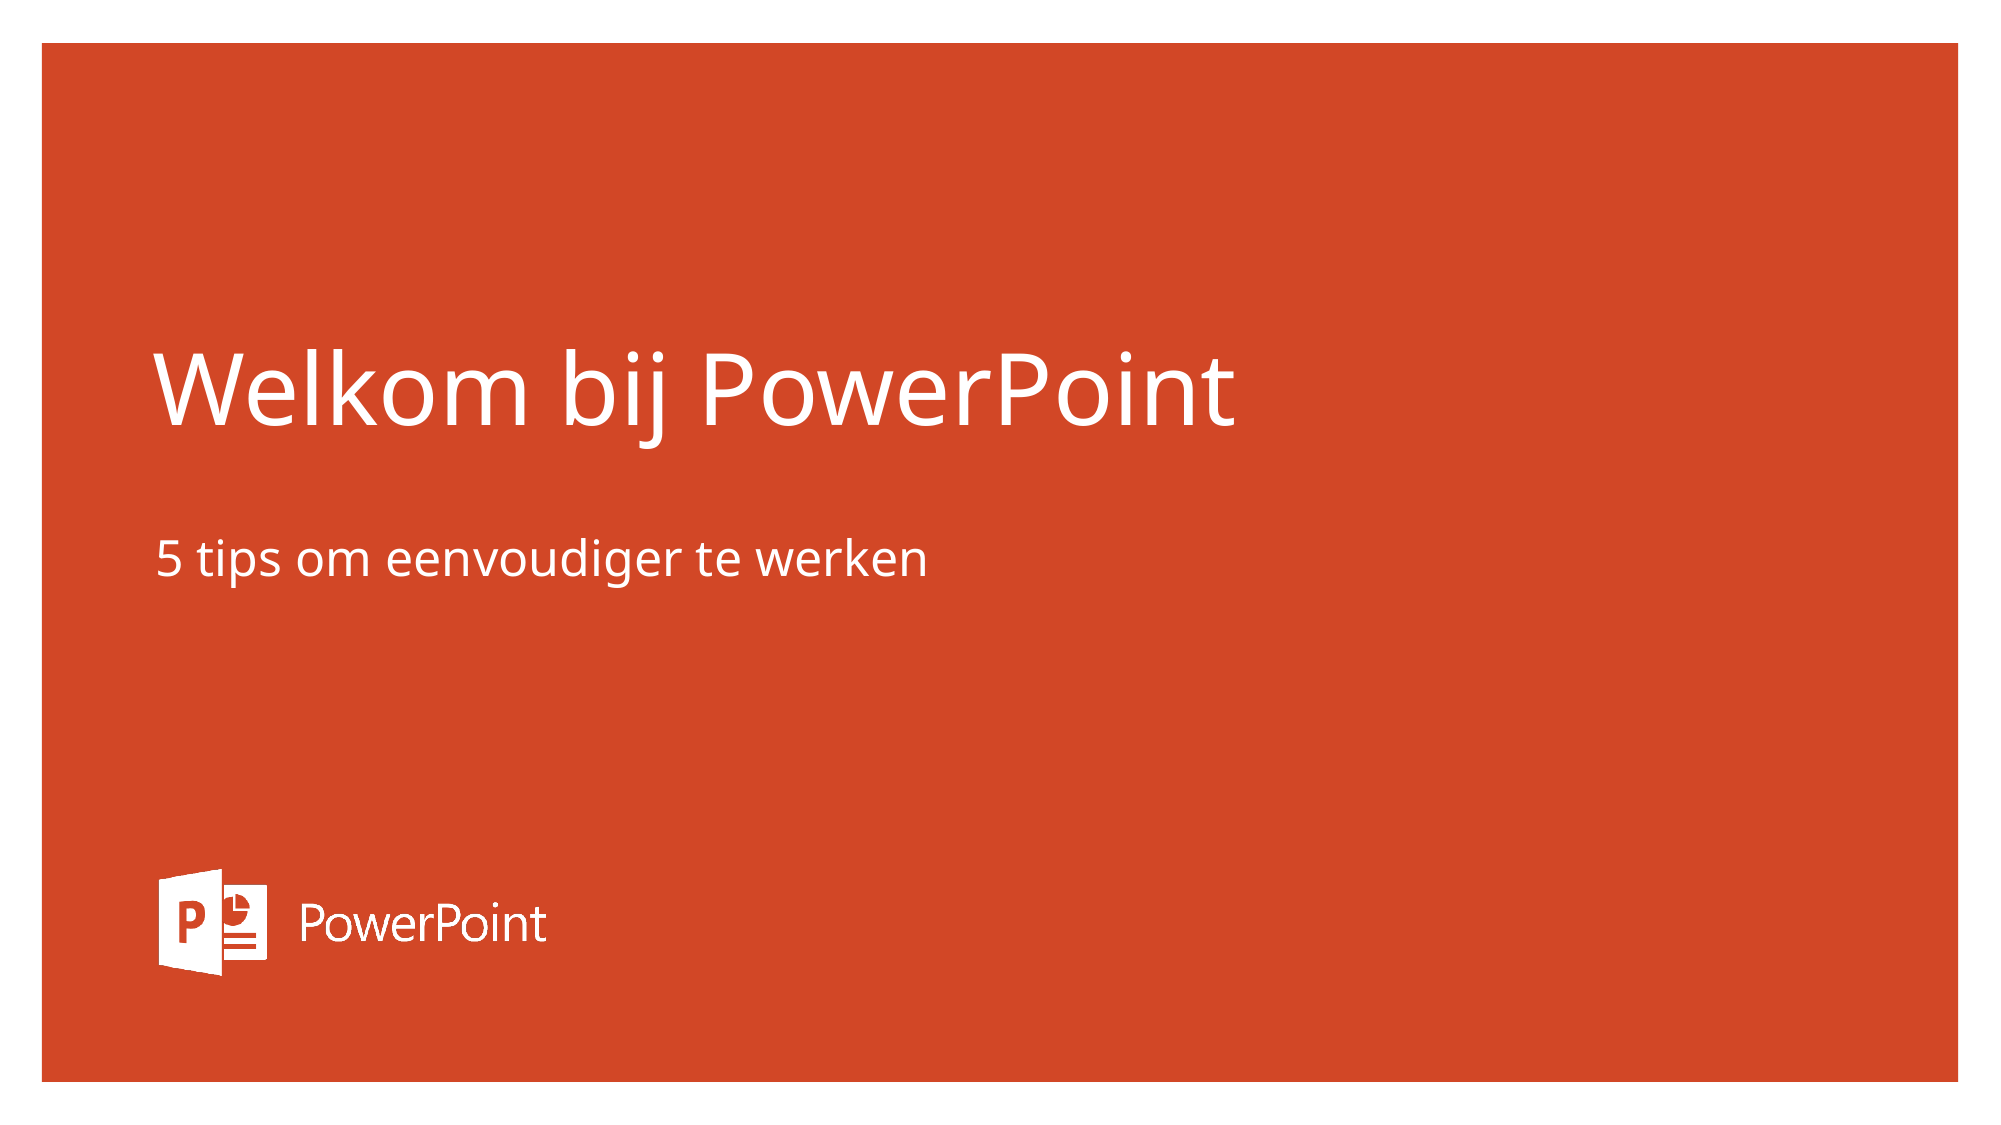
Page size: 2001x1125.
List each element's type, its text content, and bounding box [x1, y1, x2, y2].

title Welkom bij PowerPoint [137, 190, 1863, 583]
subtitle 5 tips om eenvoudiger te werken [140, 481, 1713, 668]
picture [148, 854, 555, 990]
